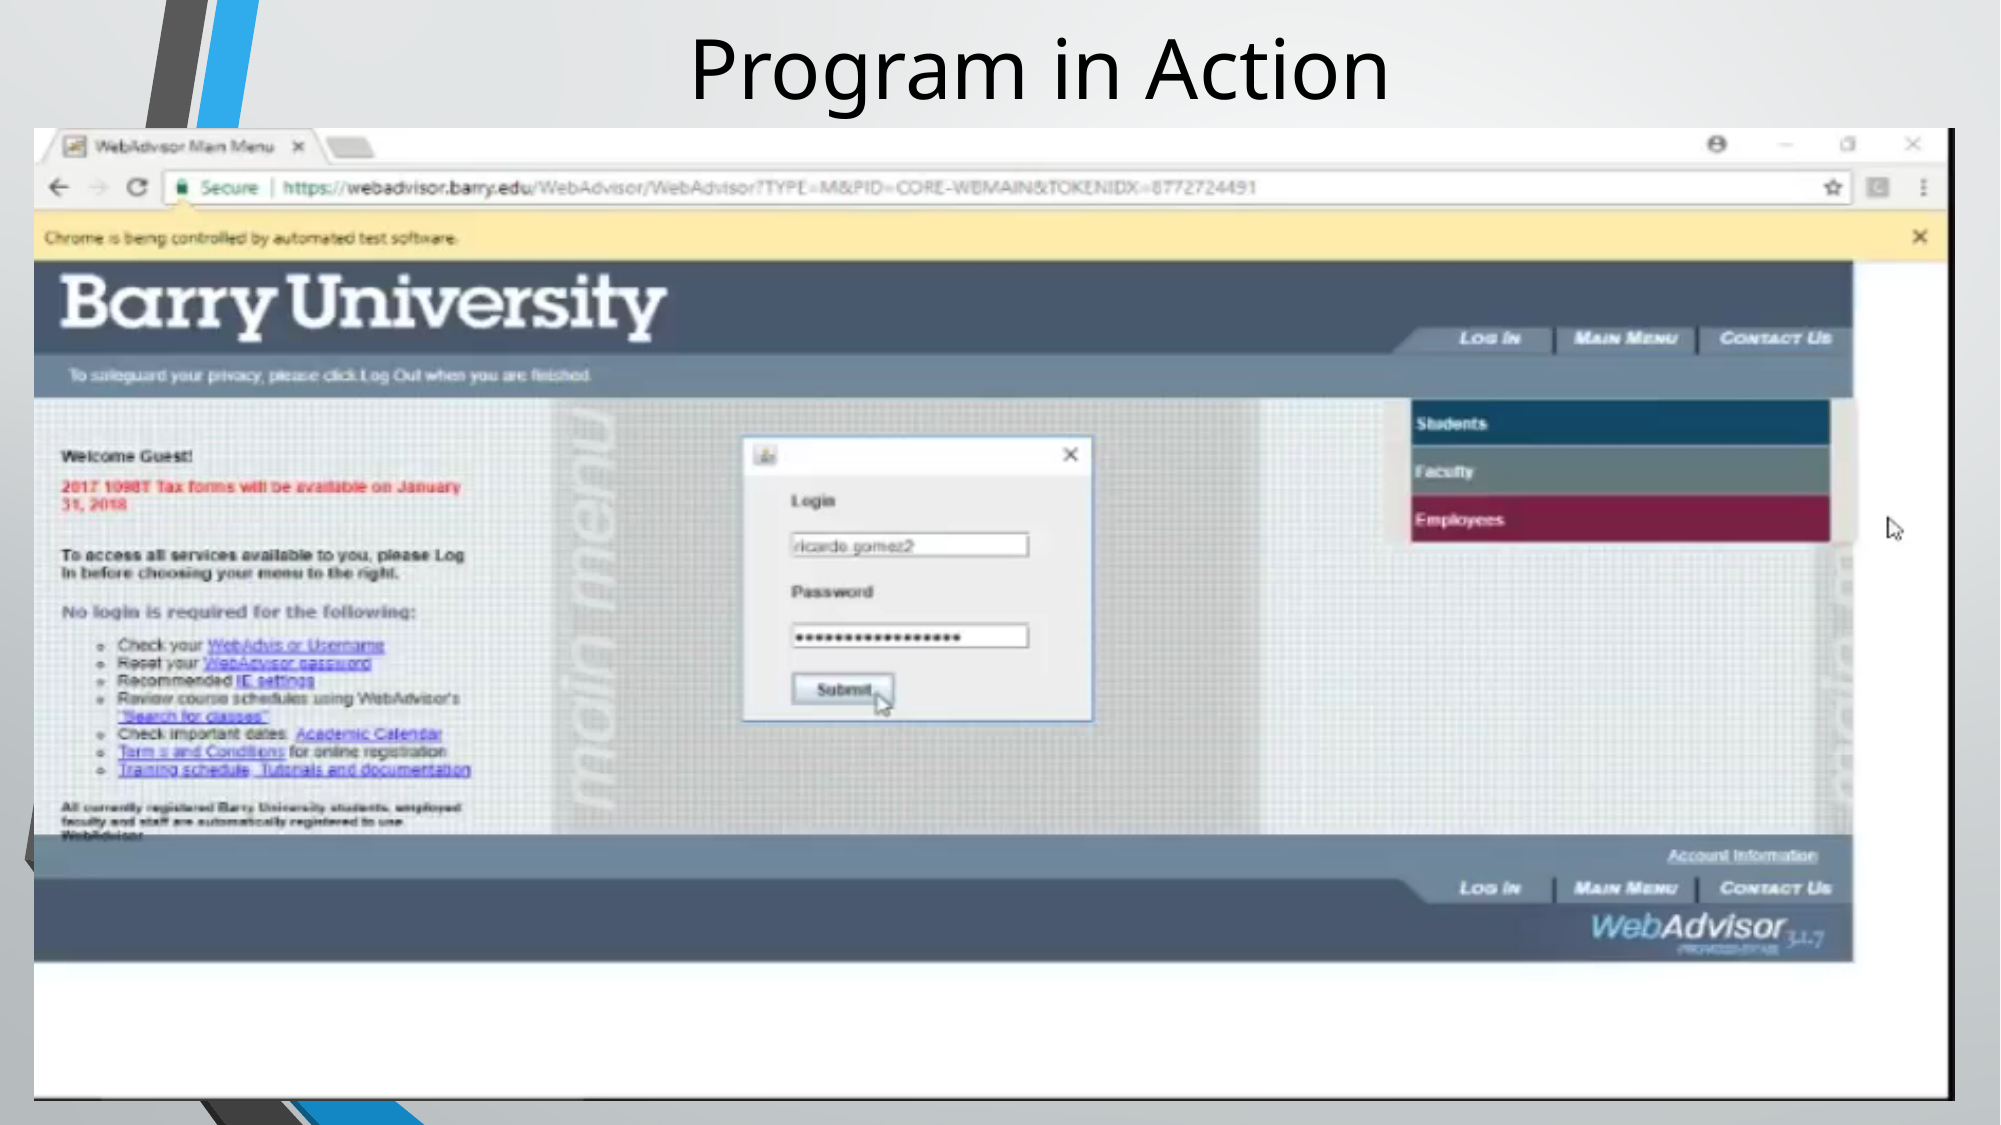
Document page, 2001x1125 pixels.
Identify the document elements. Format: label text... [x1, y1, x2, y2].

title Program in Action [218, 0, 1863, 127]
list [32, 127, 1956, 1102]
